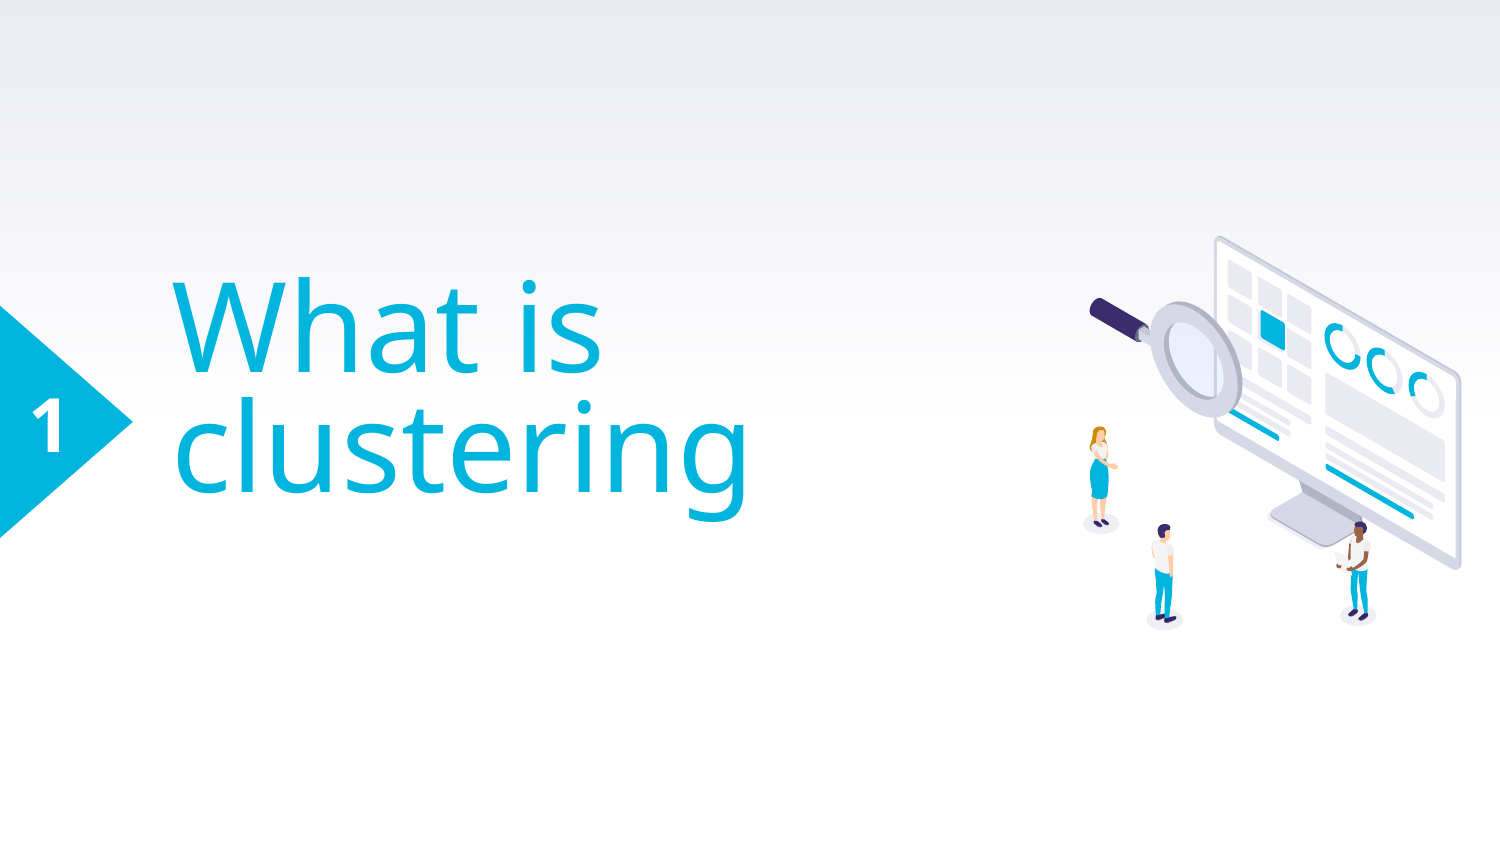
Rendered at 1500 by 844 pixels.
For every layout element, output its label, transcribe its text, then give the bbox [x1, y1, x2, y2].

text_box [1082, 235, 1462, 631]
title What is clustering [171, 391, 1029, 517]
text_box 1 [0, 306, 100, 540]
